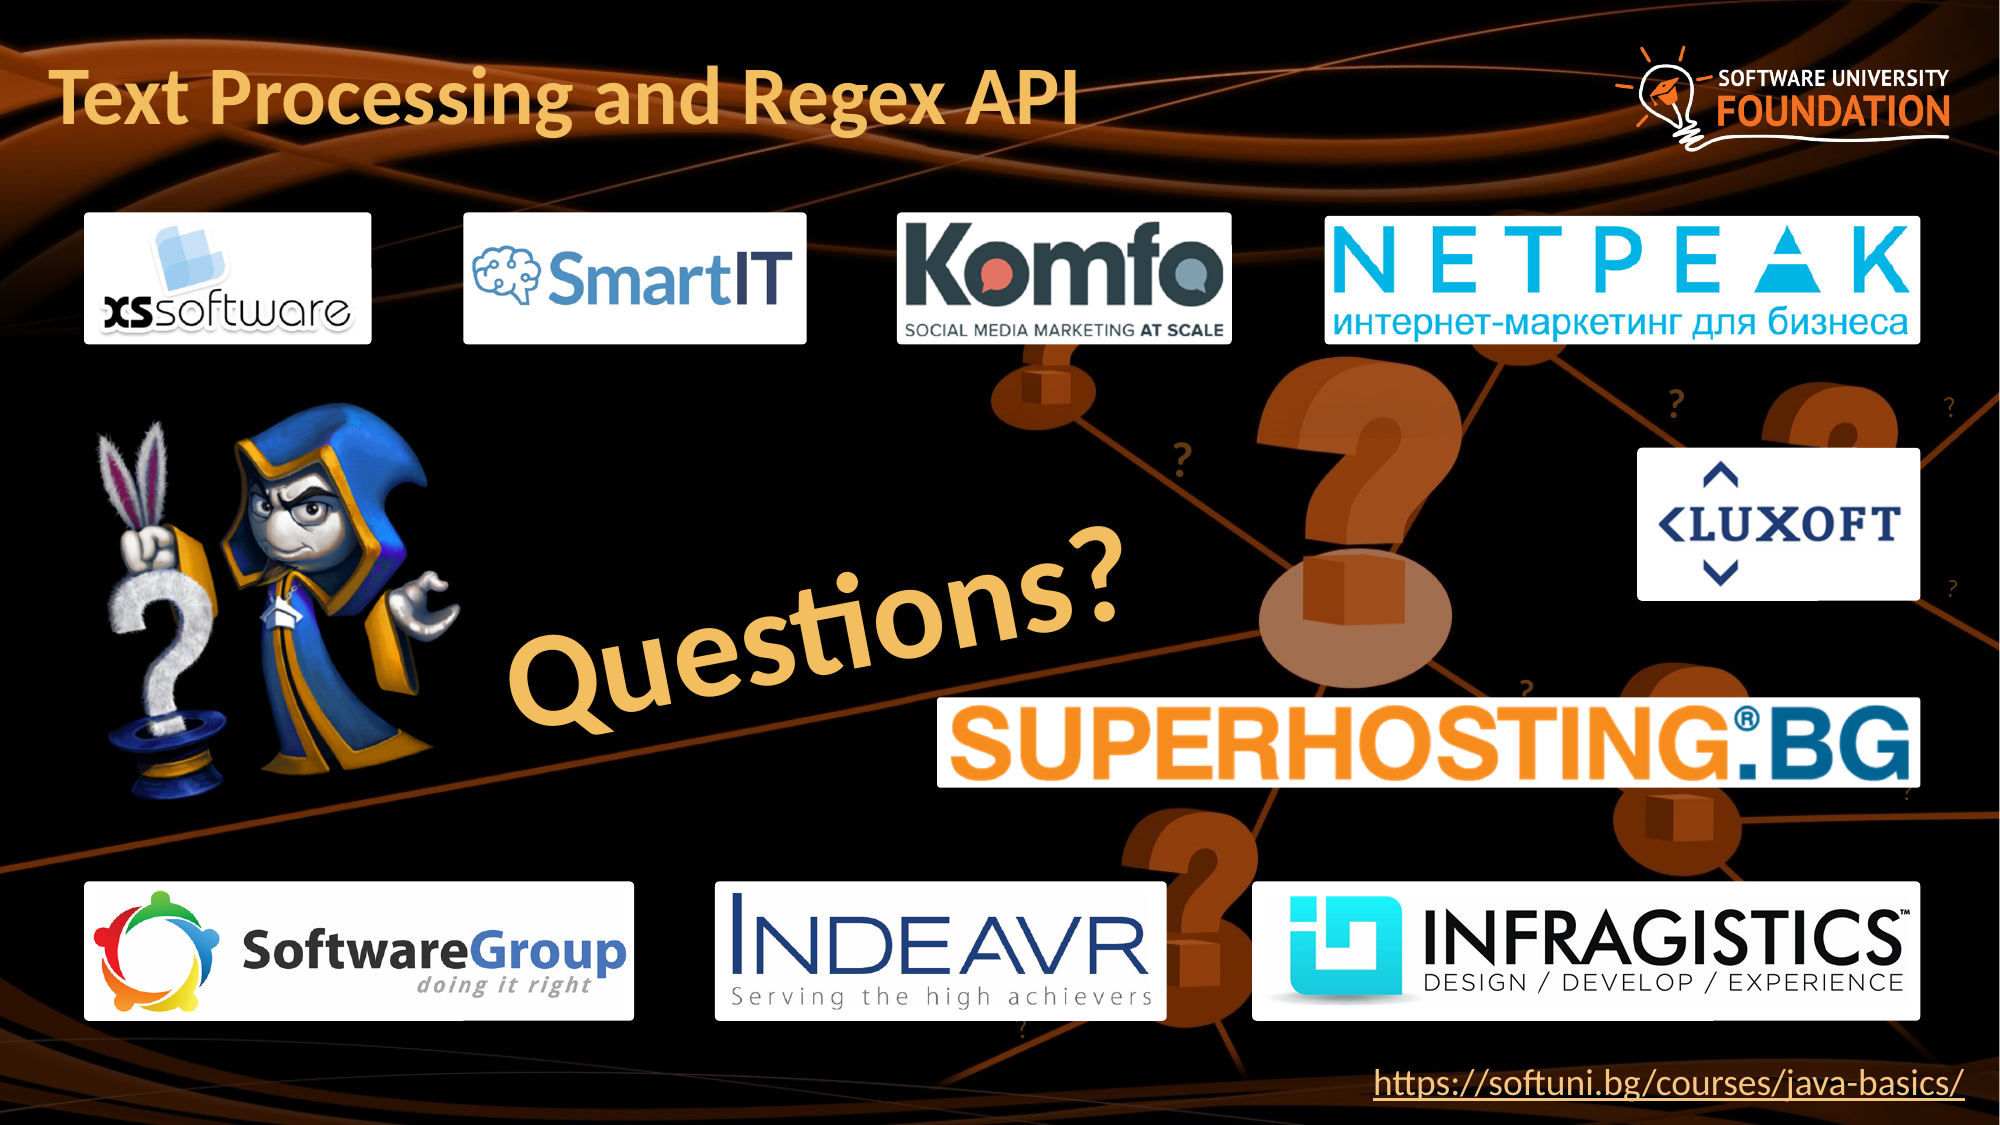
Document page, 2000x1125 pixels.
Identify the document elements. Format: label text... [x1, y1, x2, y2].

title Text Processing and Regex API [30, 6, 1602, 189]
picture [0, 0, 2000, 1125]
list https://softuni.bg/courses/java-basics/ [250, 1050, 1971, 1110]
